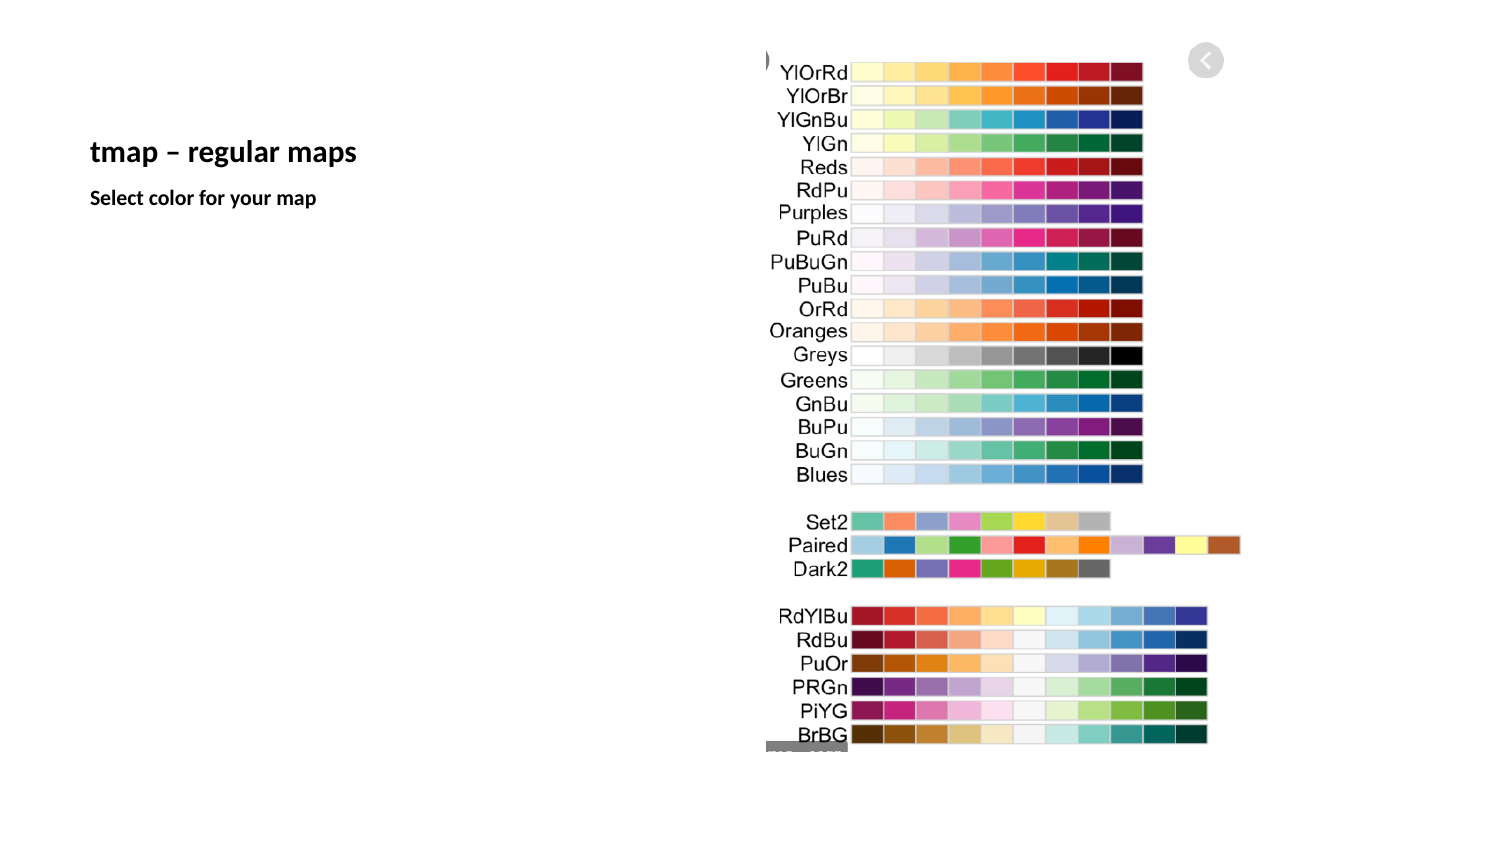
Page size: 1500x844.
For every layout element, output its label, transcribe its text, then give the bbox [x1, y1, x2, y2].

picture [766, 33, 1242, 753]
list Select color for your map [75, 176, 569, 754]
title tmap – regular maps [75, 33, 569, 176]
